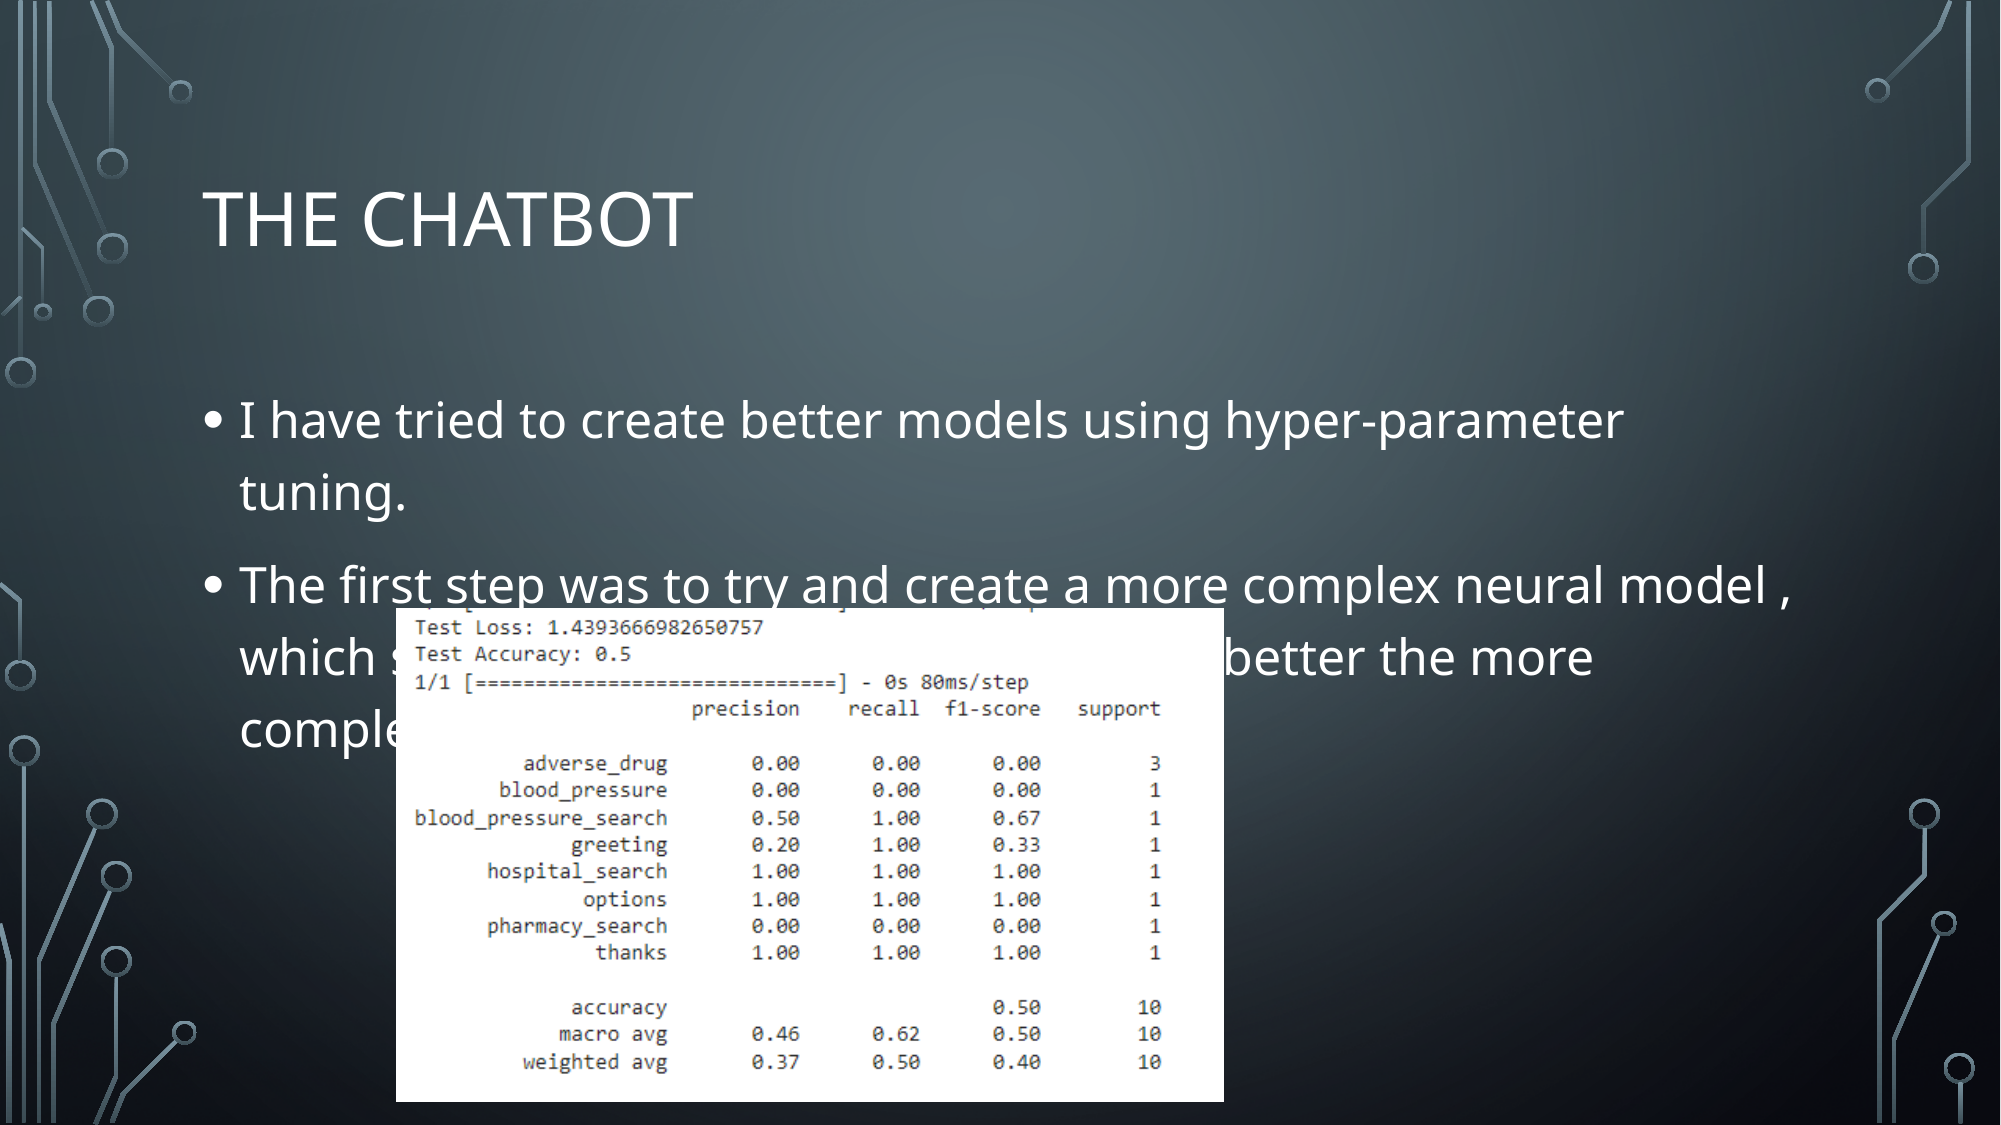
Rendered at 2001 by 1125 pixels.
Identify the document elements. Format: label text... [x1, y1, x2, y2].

title The chatbot [187, 101, 1813, 344]
list I have tried to create better models using hyper-parameter tuning. The first step was to try and create a more complex neural model , which should help our model understand better the more complex patterns: [187, 369, 1813, 950]
picture [396, 607, 1224, 1103]
